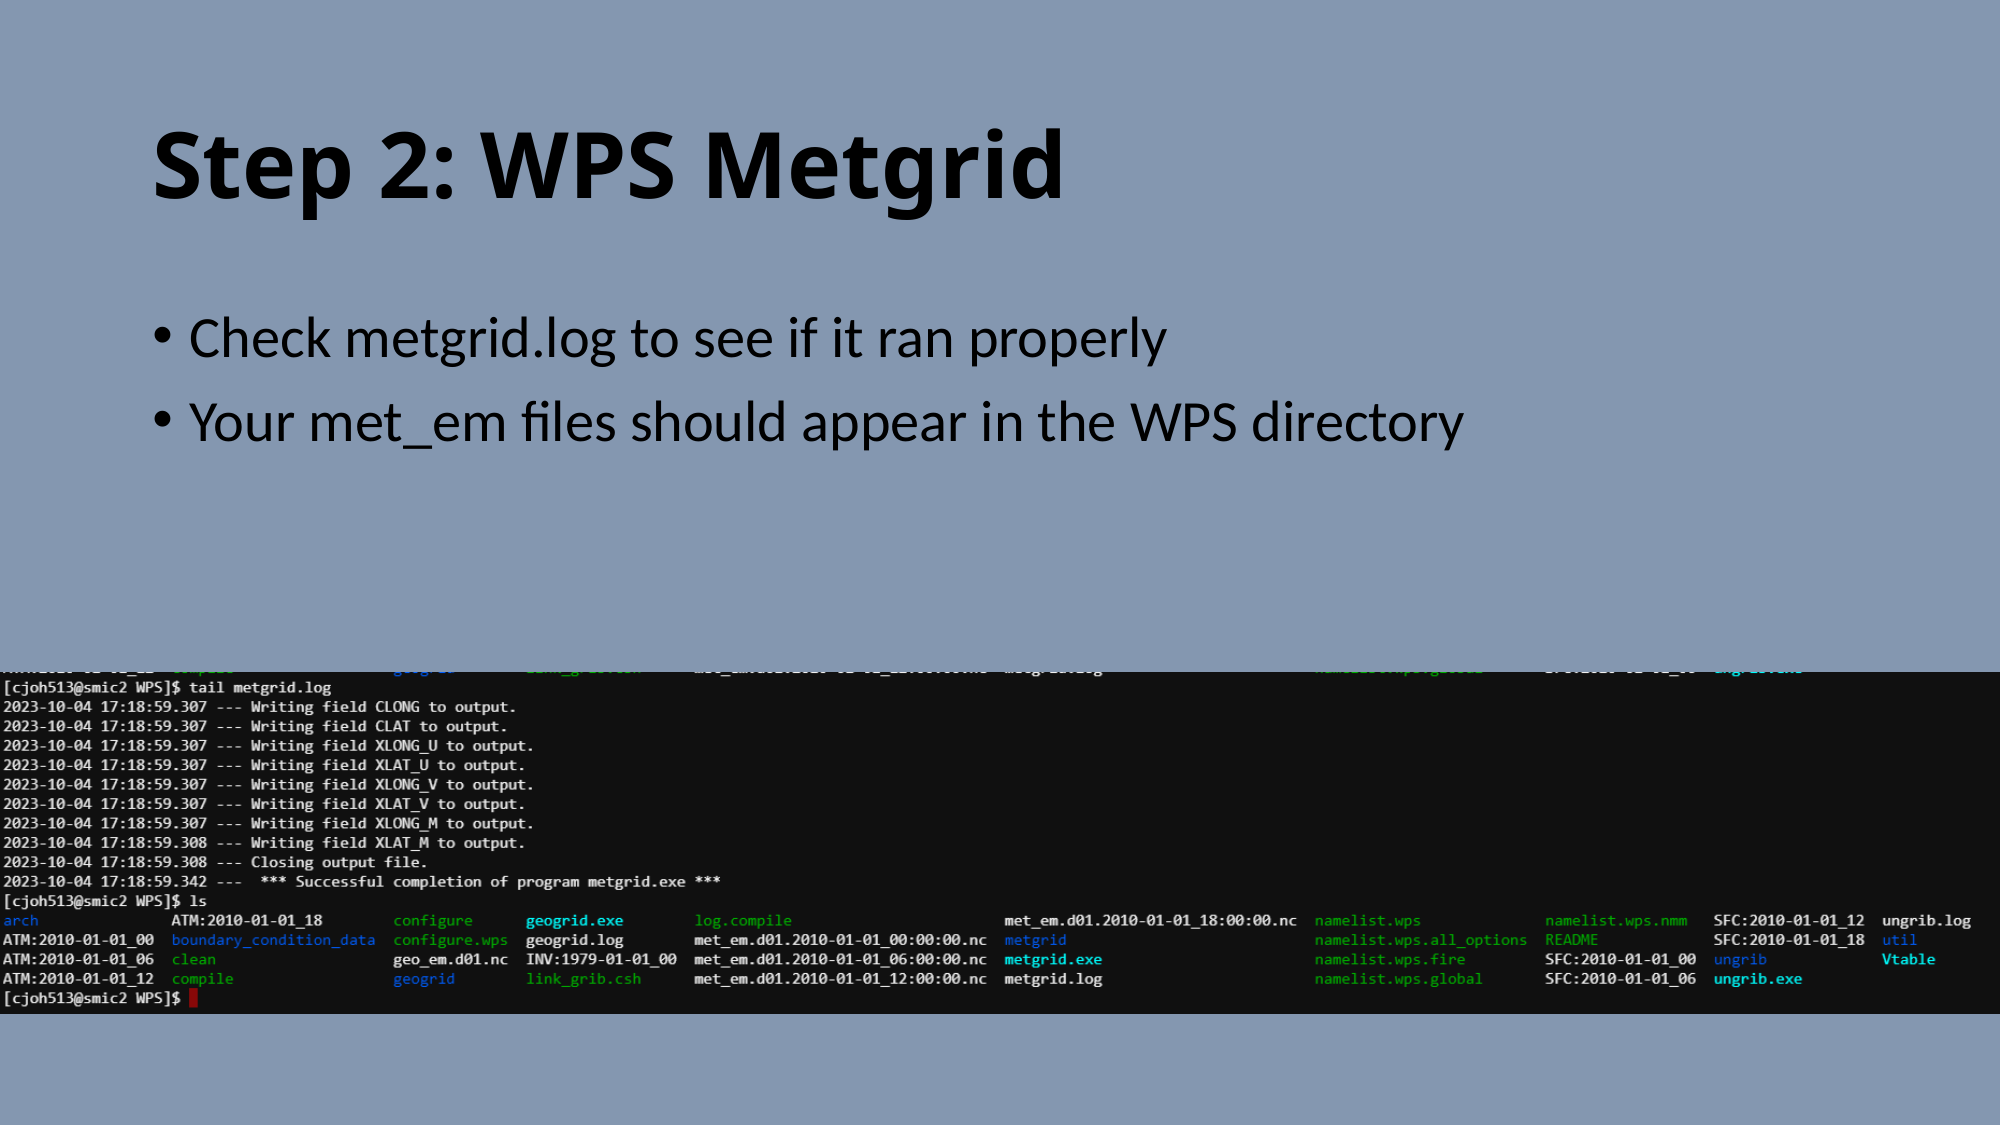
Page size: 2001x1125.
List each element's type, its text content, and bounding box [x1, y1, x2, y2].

list Check metgrid.log to see if it ran properly Your met_em files should appear in the WPS directory [137, 299, 1863, 672]
title Step 2: WPS Metgrid [137, 59, 1863, 278]
picture [0, 672, 2000, 1014]
